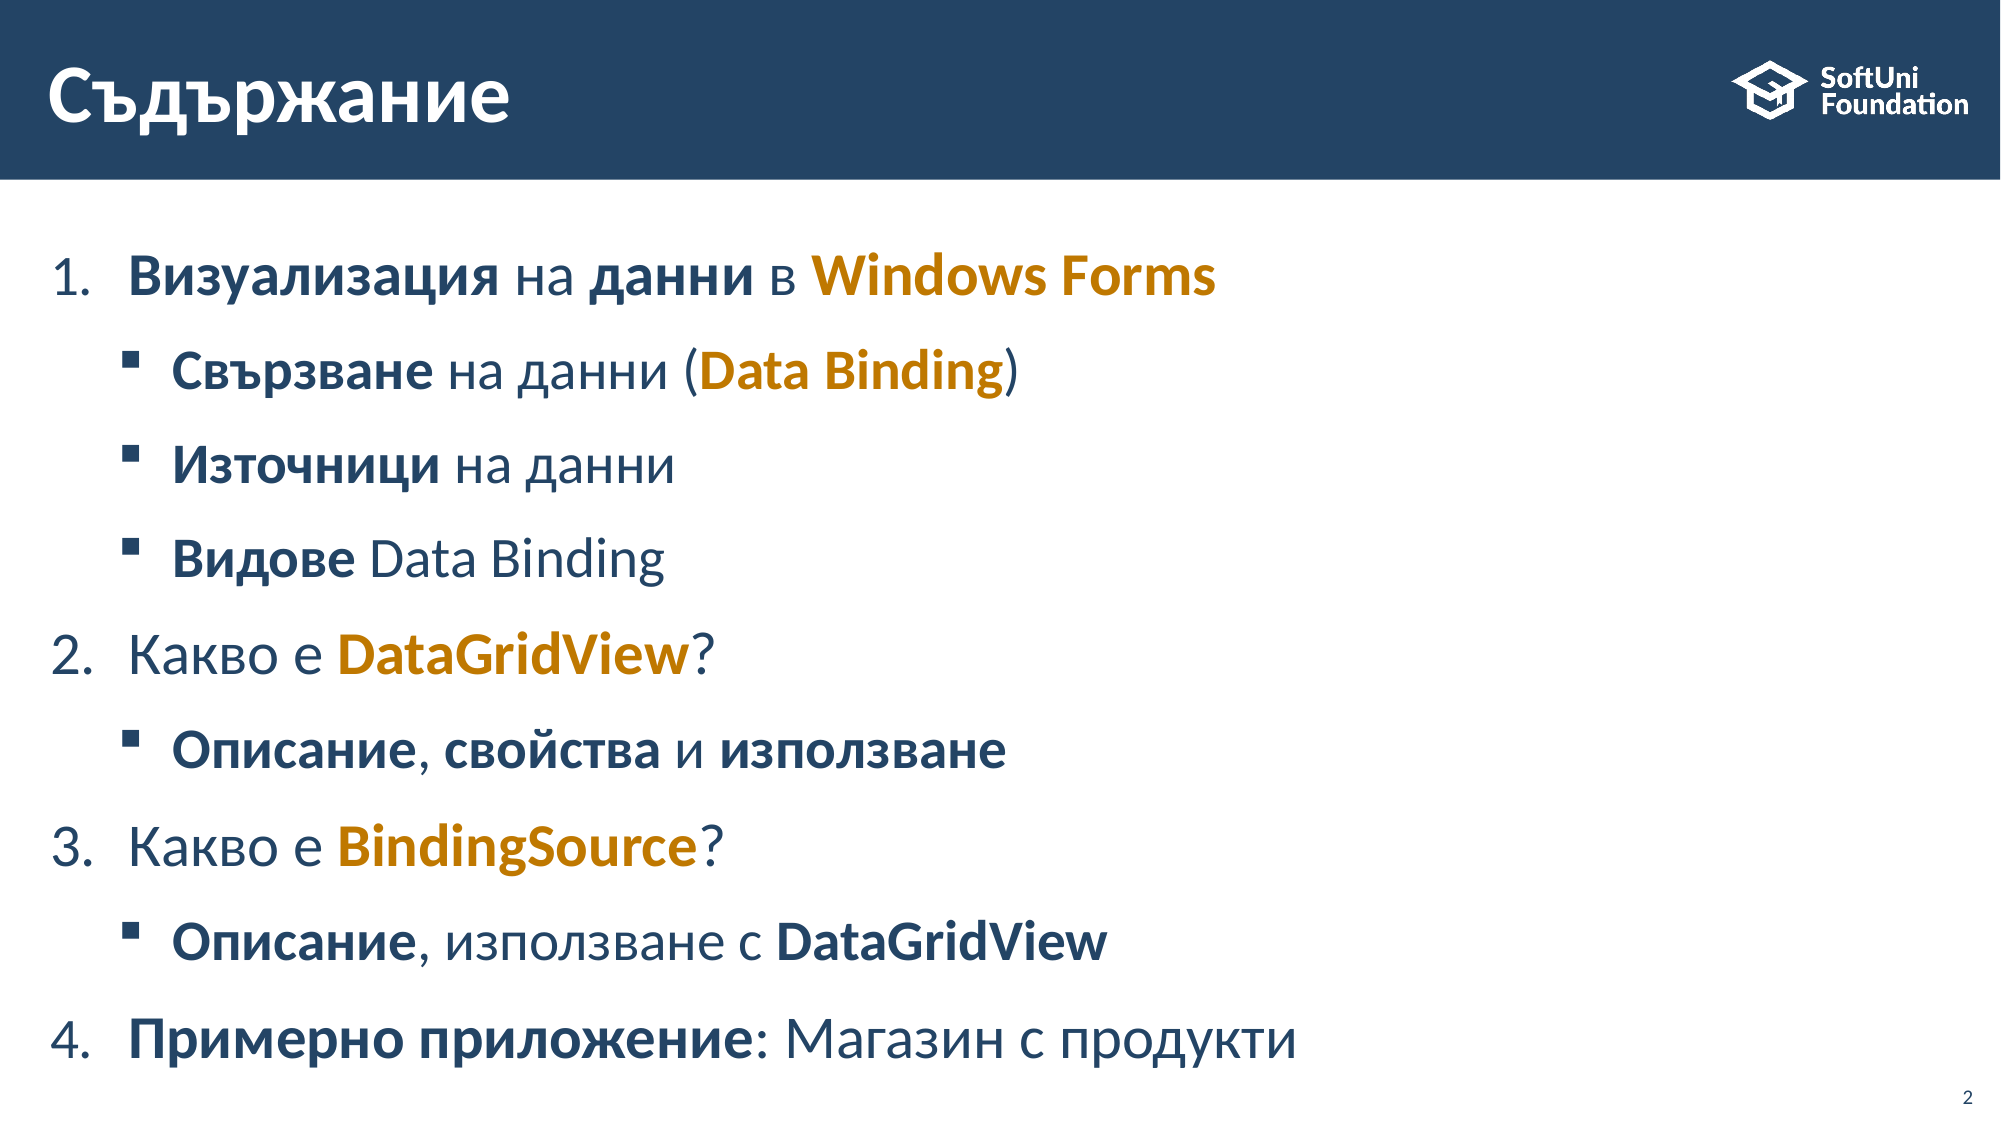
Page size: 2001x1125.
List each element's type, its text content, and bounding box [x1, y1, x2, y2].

list ​Визуализация на данни в Windows Forms Свързване на данни (Data Binding) Източници на данни Видове Data Binding Какво е ​DataGridView? Описание, свойства и използване Какво е BindingSource? Описание, използване с DataGridView ​Примерно приложение: Магазин с продукти [32, 224, 1965, 1080]
picture [1731, 60, 1968, 120]
text_box 2 [1927, 1067, 1989, 1117]
title Съдържание [31, 16, 1716, 162]
